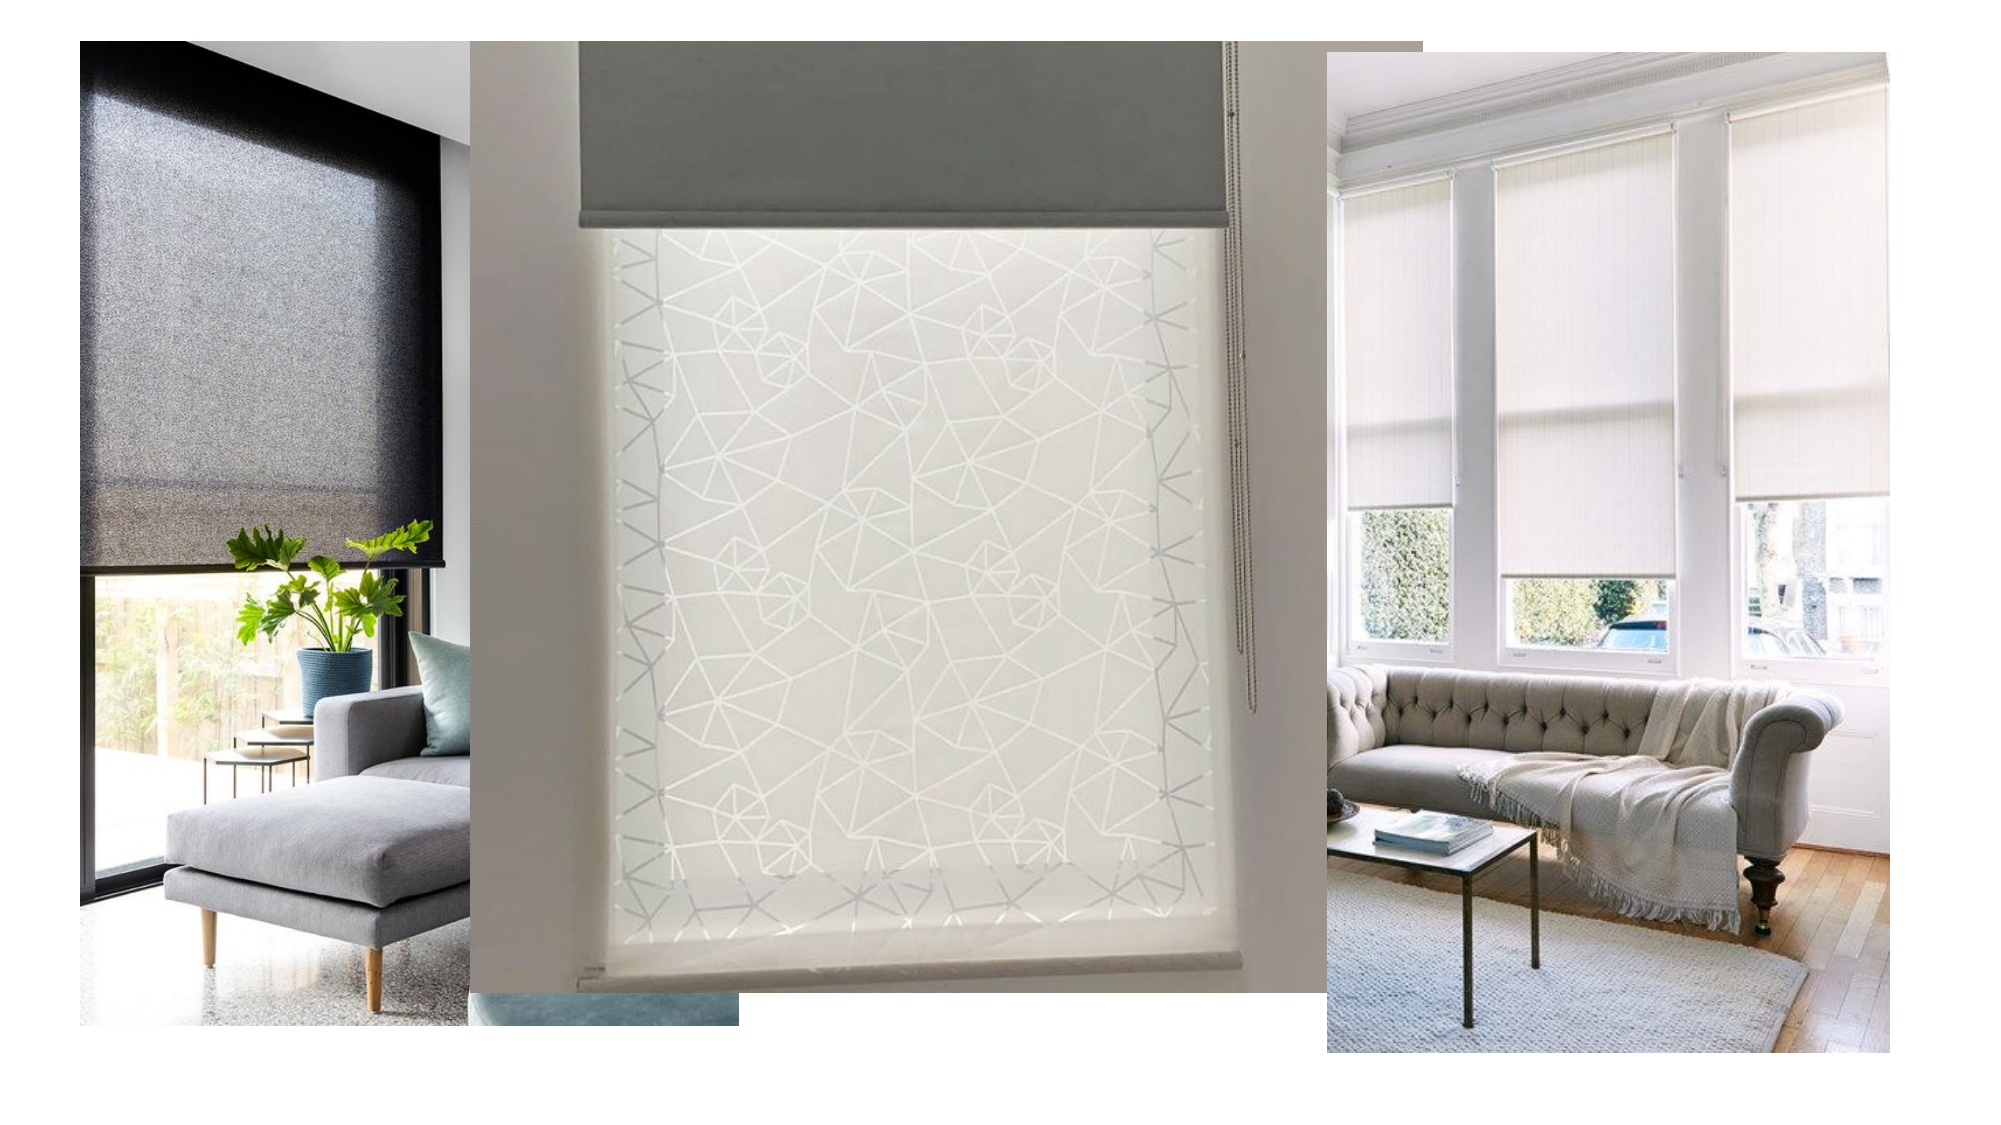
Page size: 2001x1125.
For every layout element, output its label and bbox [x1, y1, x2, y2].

picture [80, 41, 1890, 1053]
